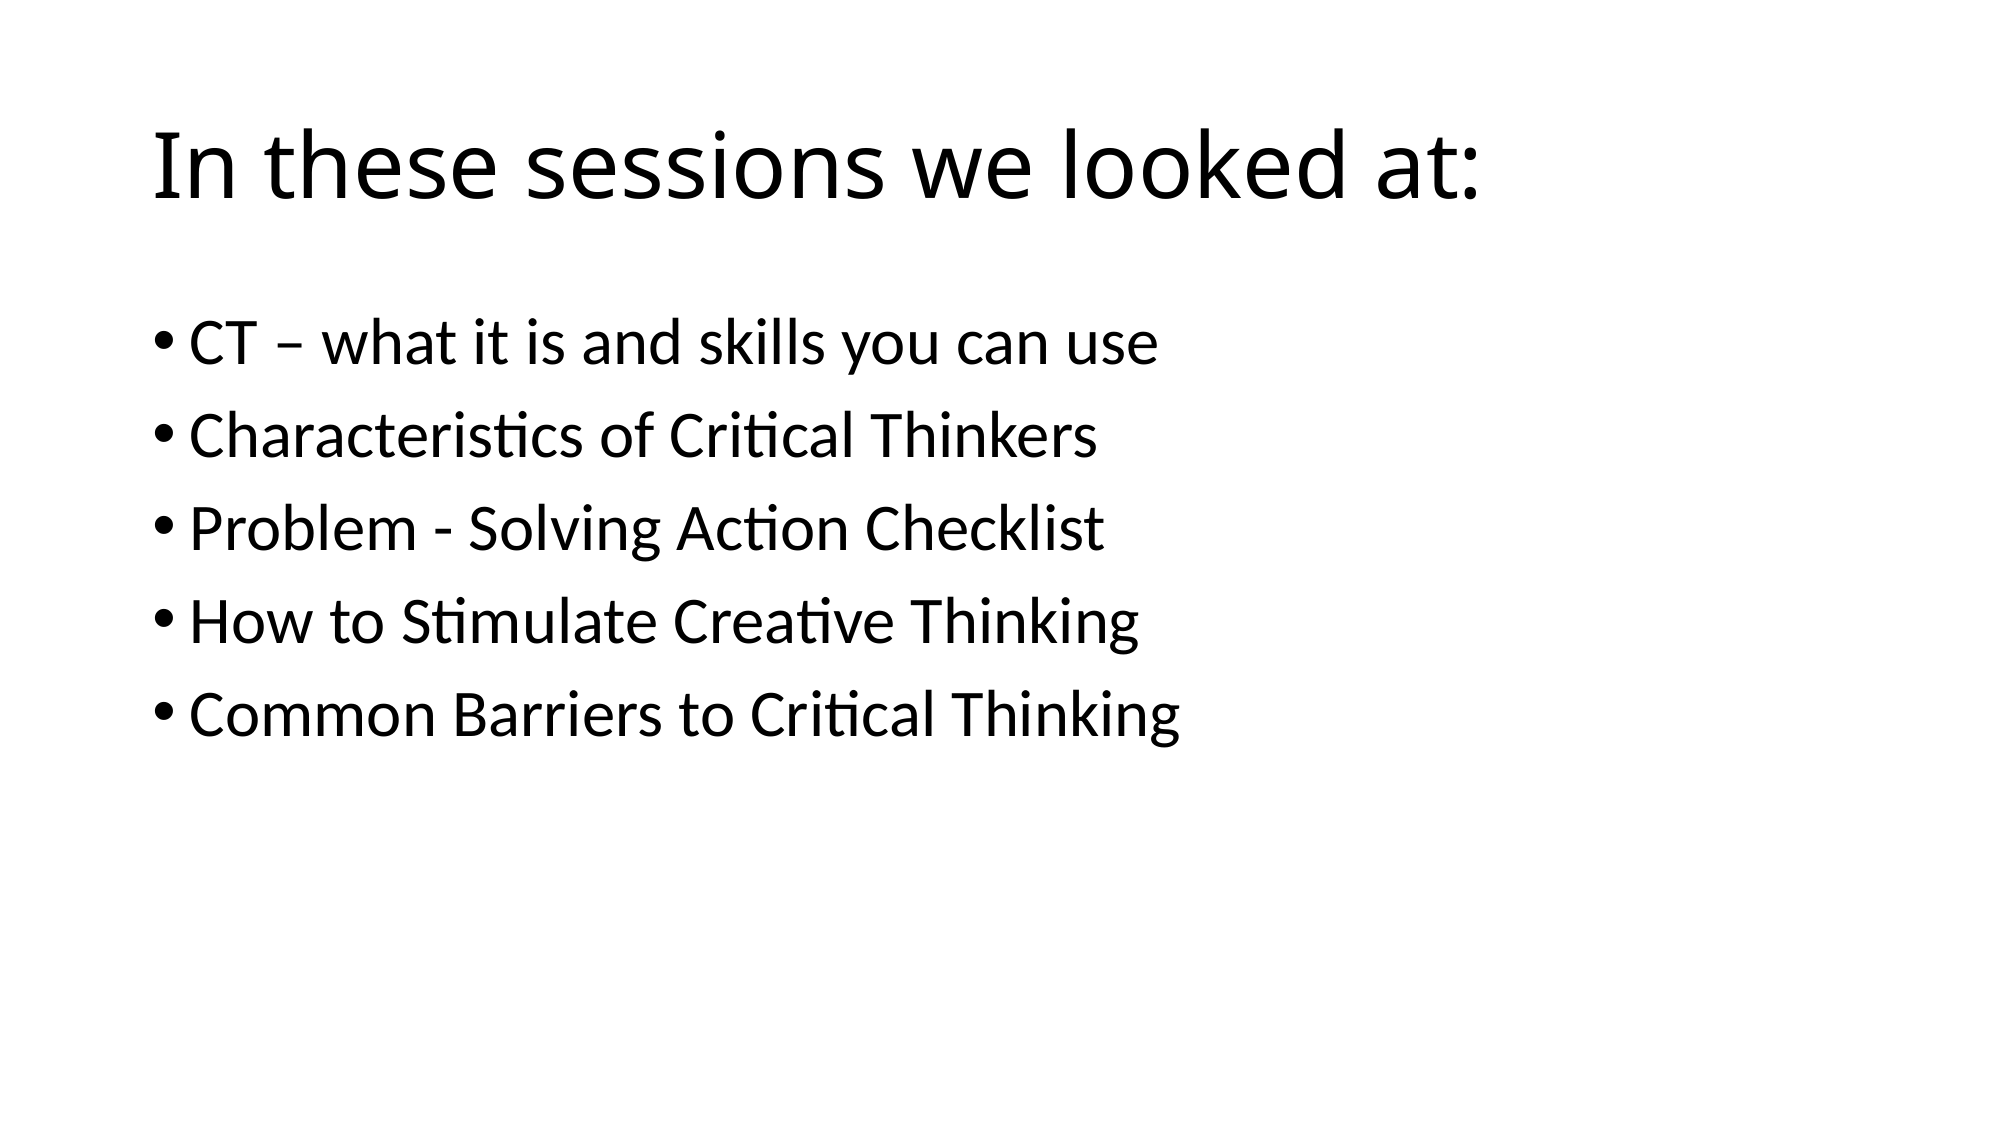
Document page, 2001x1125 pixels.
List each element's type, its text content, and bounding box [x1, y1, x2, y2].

title In these sessions we looked at: [137, 59, 1863, 278]
list CT – what it is and skills you can use Characteristics of Critical Thinkers Problem - Solving Action Checklist How to Stimulate Creative Thinking Common Barriers to Critical Thinking [137, 299, 1863, 921]
